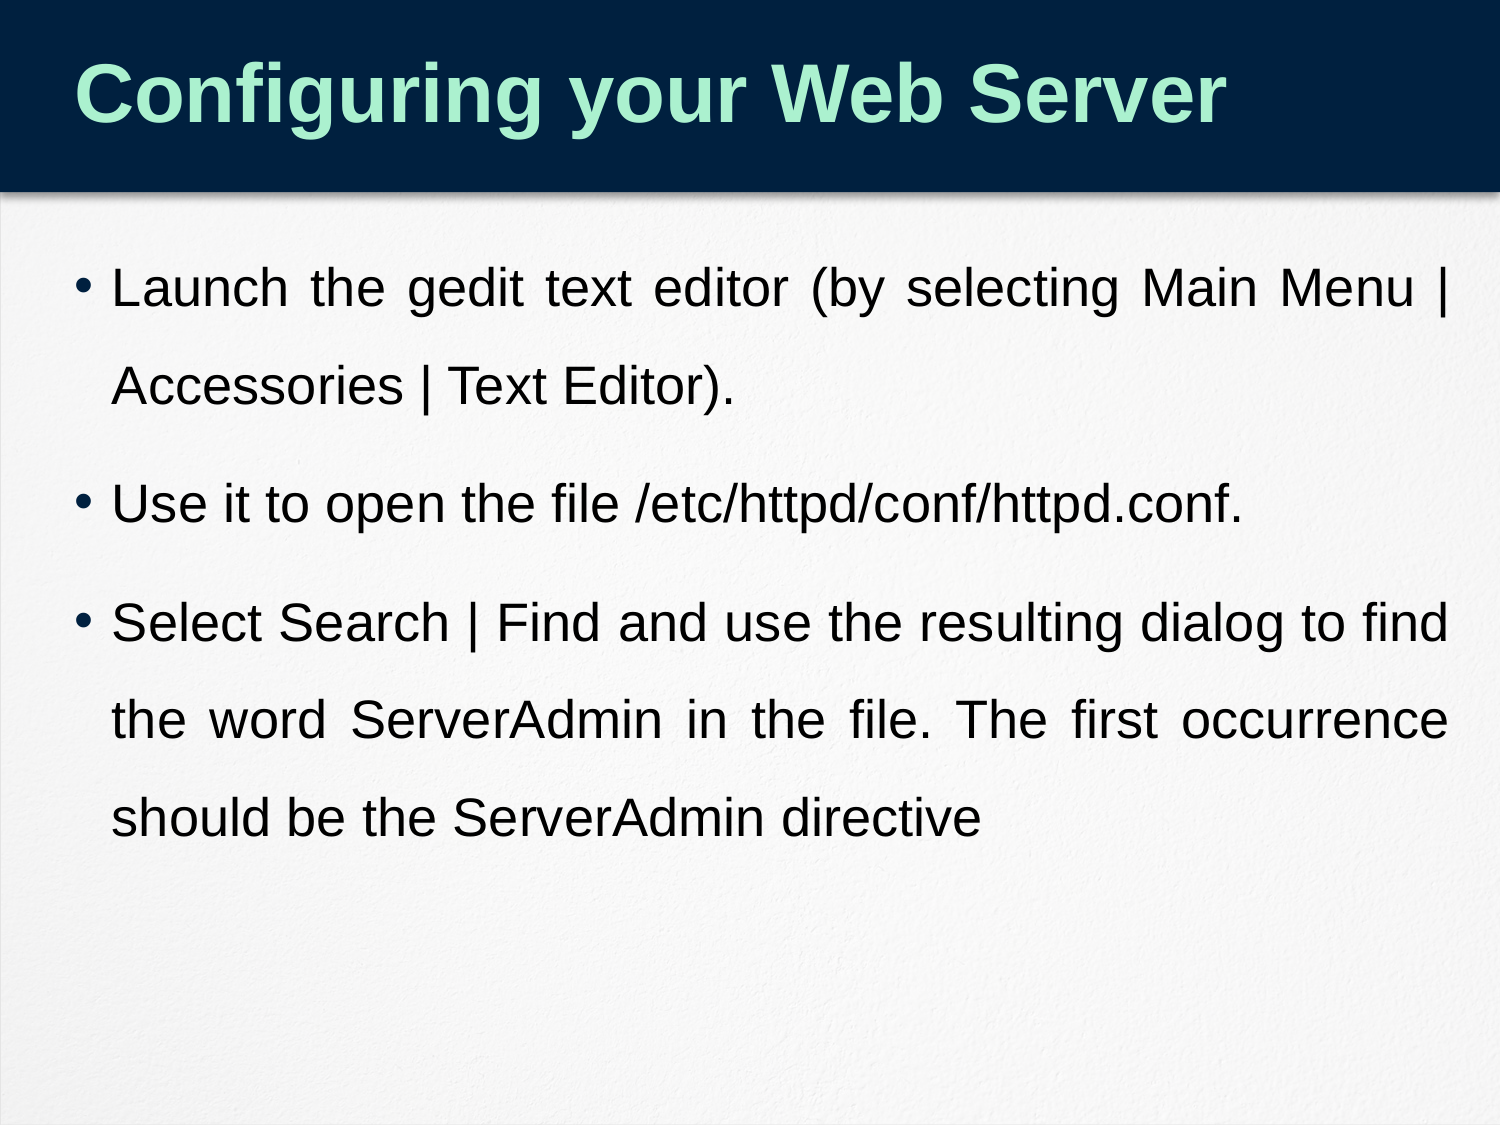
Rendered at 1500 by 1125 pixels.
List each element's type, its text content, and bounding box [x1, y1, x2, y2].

title Configuring your Web Server [59, 0, 1500, 193]
list Launch the gedit text editor (by selecting Main Menu | Accessories | Text Editor). Use it to open the file /etc/httpd/conf/httpd.conf. Select Search | Find and use the resulting dialog to find the word ServerAdmin in the file. The first occurrence should be the ServerAdmin directive [59, 212, 1468, 1099]
